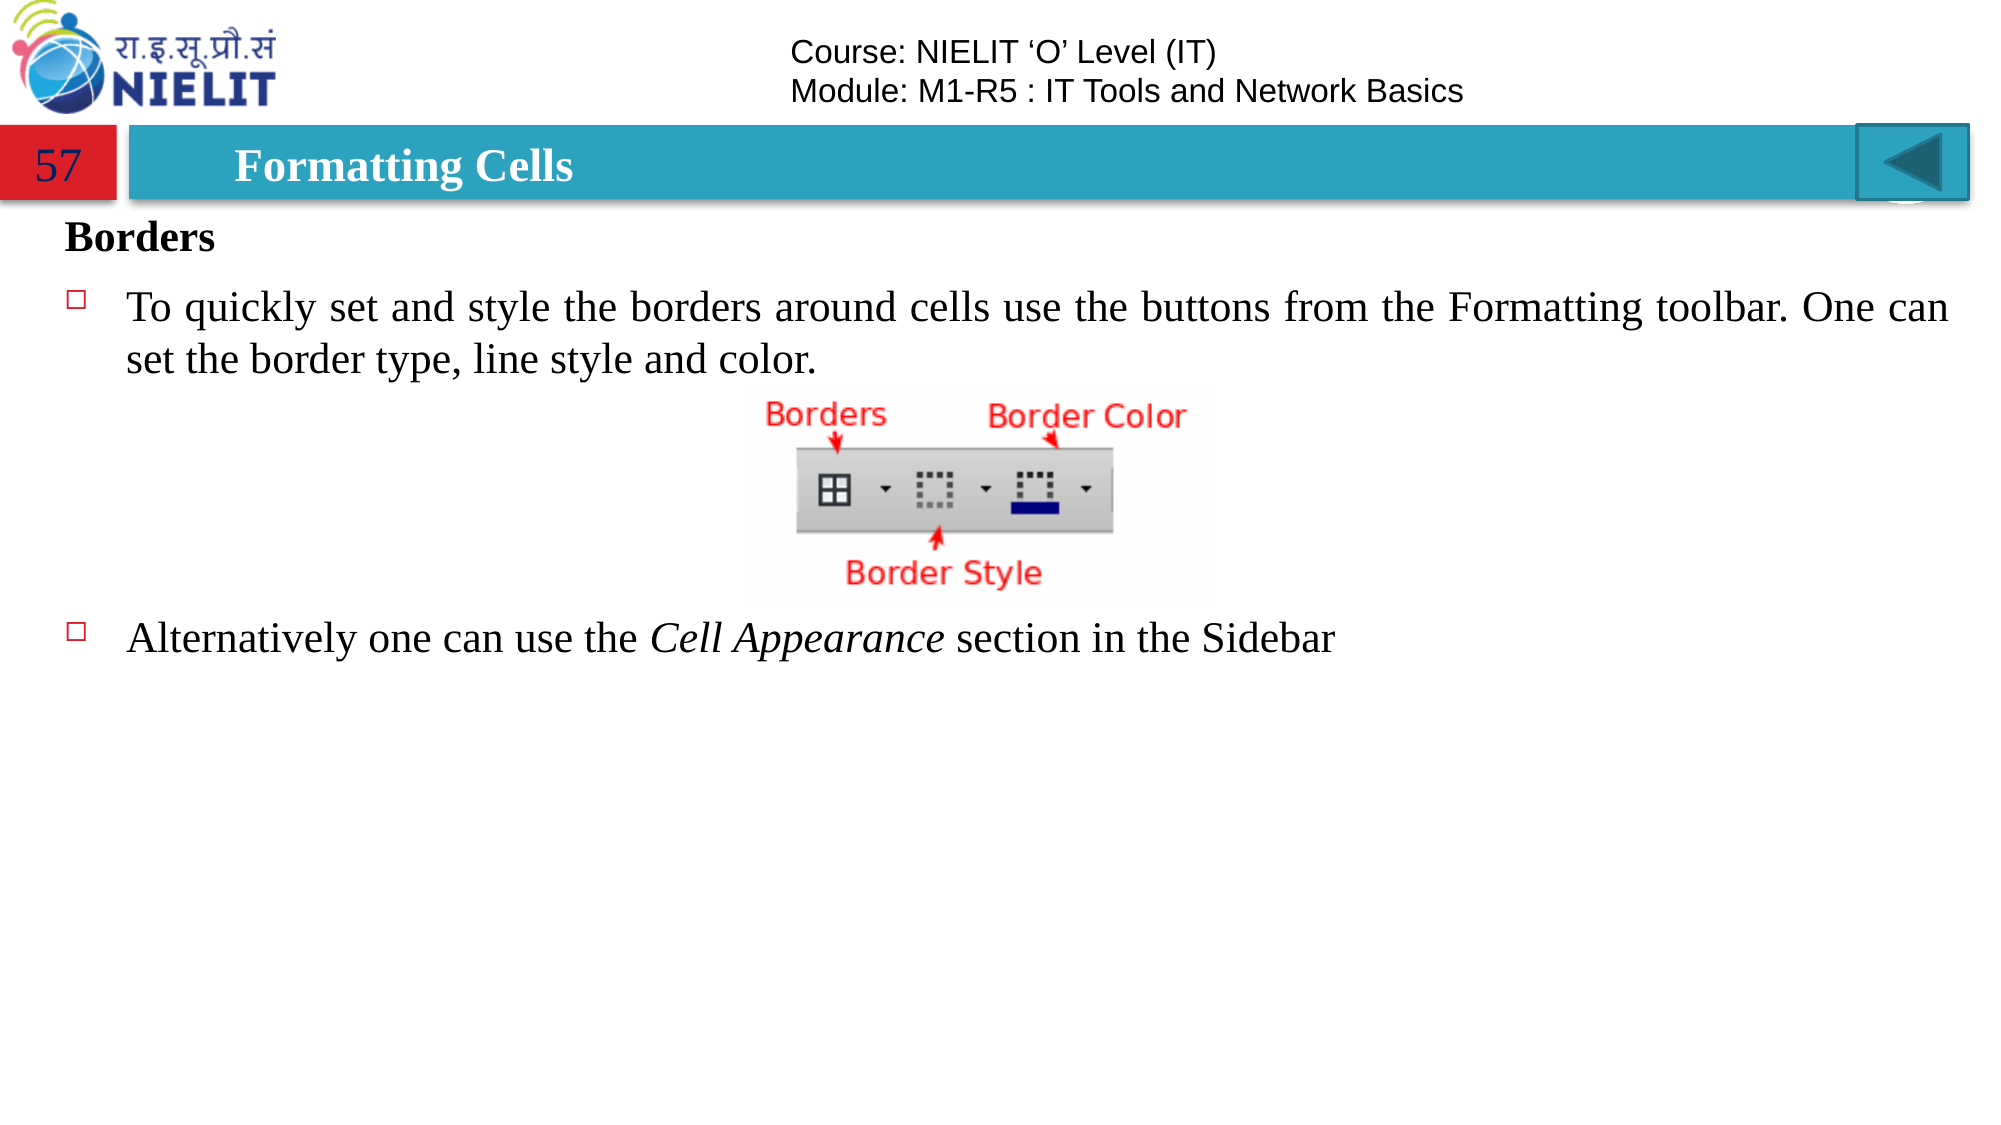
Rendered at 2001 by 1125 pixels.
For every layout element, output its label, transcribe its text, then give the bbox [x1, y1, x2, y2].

picture [12, 0, 276, 114]
picture [307, 10, 1891, 121]
title Formatting Cells [216, 125, 1969, 200]
slide_number 57 [0, 125, 117, 200]
picture [749, 389, 1214, 603]
list Borders To quickly set and style the borders around cells use the buttons from the Formatting toolbar. One can set the border type, line style and color. Alternatively one can use the Cell Appearance section in the Sidebar [46, 199, 1969, 1005]
